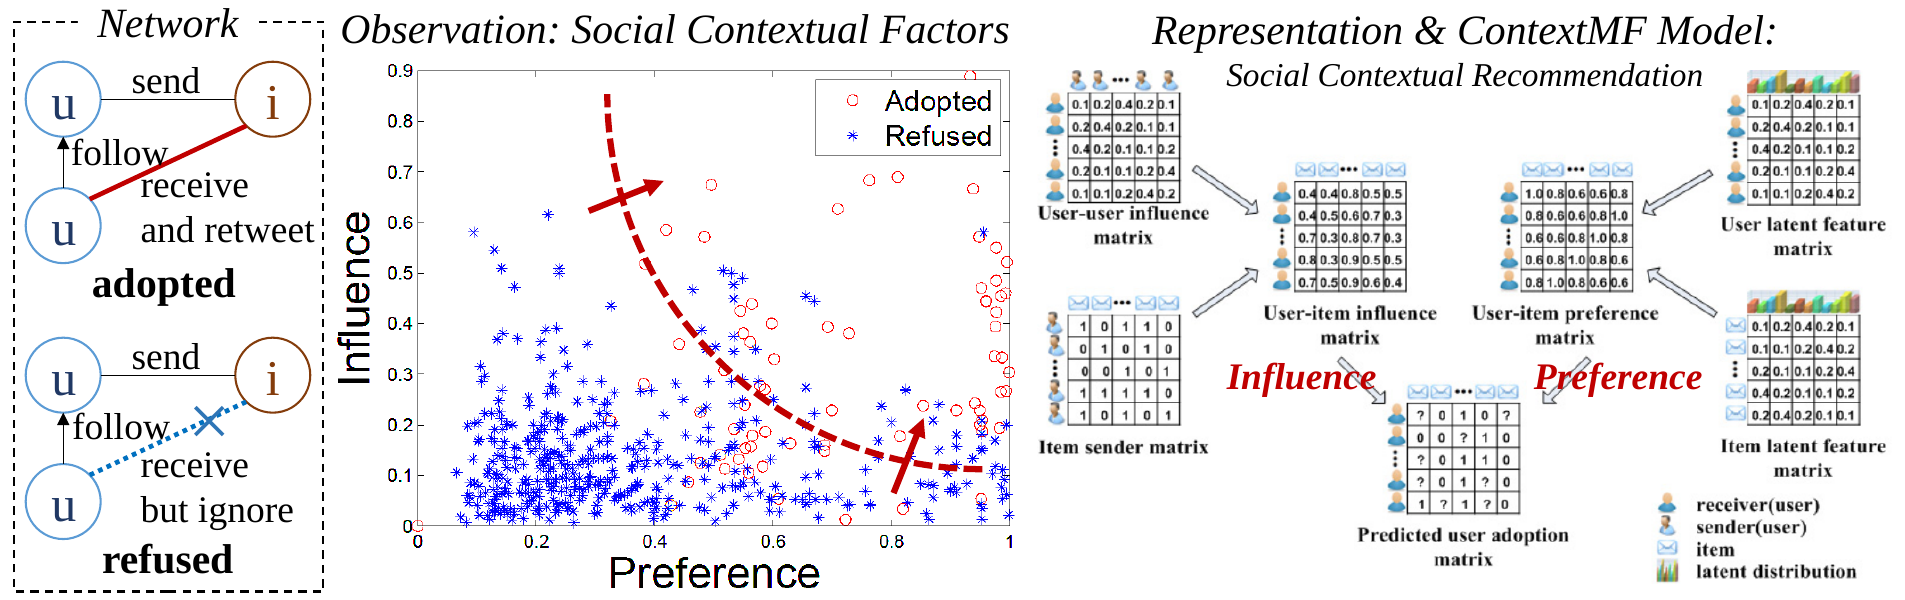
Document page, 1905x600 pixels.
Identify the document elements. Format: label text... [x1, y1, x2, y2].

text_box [588, 180, 664, 211]
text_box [89, 125, 247, 200]
text_box Representation & ContextMF Model: Social Contextual Recommendation [1112, 33, 1818, 60]
text_box Observation: Social Contextual Factors [322, 12, 1028, 42]
text_box [13, 21, 324, 593]
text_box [893, 418, 924, 494]
picture [1036, 60, 1894, 590]
text_box Network [77, 1, 259, 40]
picture [332, 61, 1019, 592]
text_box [89, 401, 247, 476]
text_box receive and retweet [324, 152, 331, 258]
